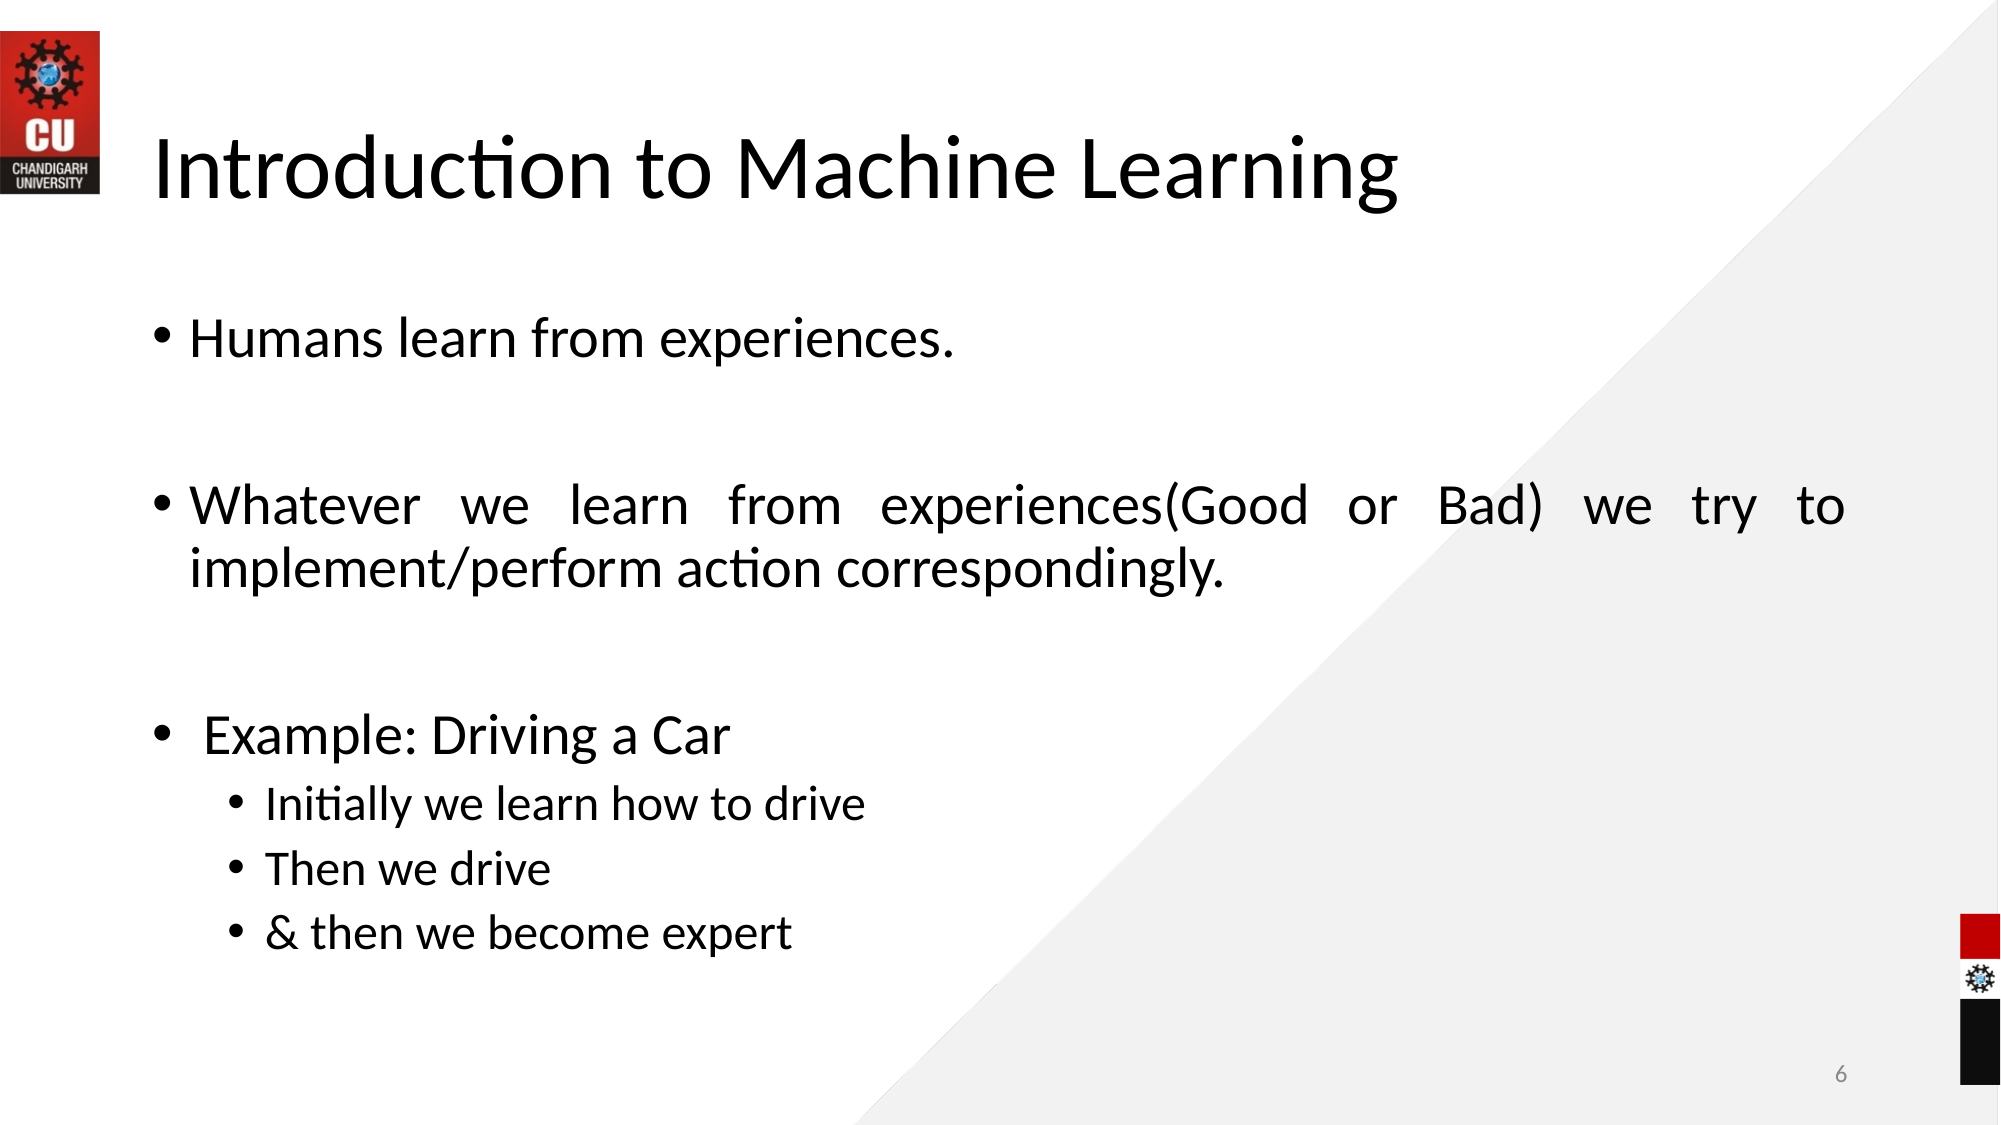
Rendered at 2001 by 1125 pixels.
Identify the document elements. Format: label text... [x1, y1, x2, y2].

title Introduction to Machine Learning [137, 59, 1863, 278]
slide_number ‹#› [1412, 1042, 1863, 1103]
list Humans learn from experiences. Whatever we learn from experiences(Good or Bad) we try to implement/perform action correspondingly. Example: Driving a Car Initially we learn how to drive Then we drive & then we become expert [137, 299, 1863, 1014]
picture [0, 0, 2001, 1125]
